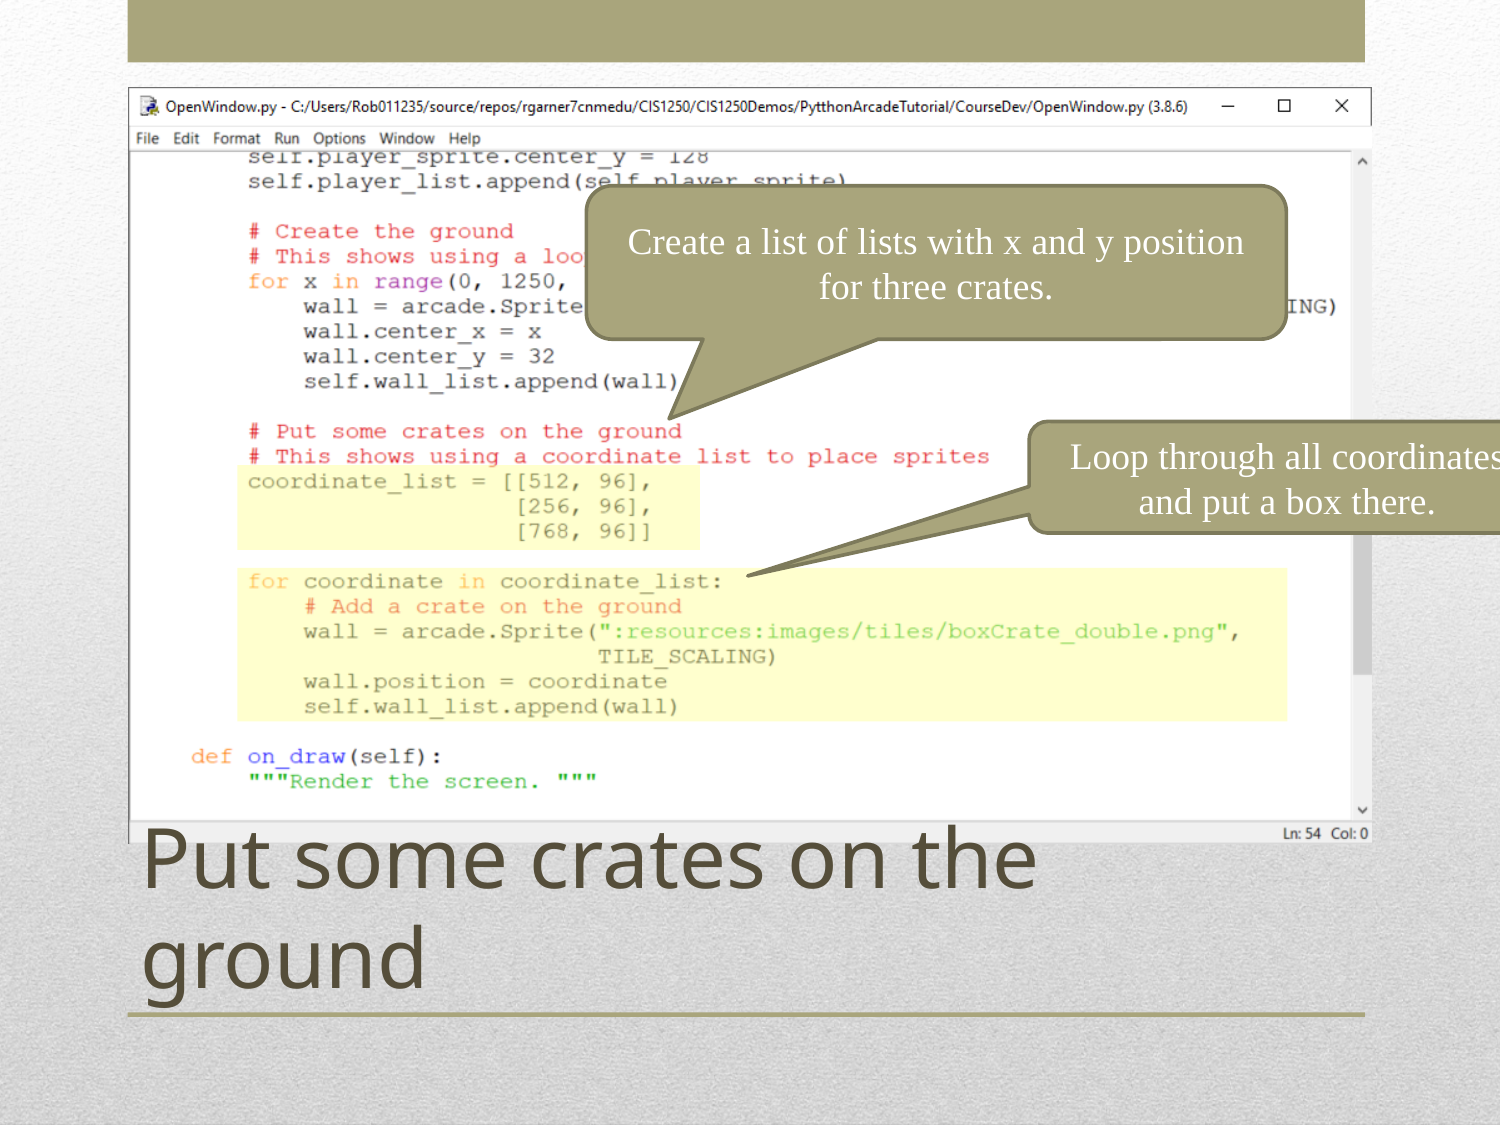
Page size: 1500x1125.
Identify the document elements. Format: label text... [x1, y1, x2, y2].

text_box Loop through all coordinates and put a box there. [1378, 419, 1500, 535]
title Put some crates on the ground [125, 859, 1238, 1013]
picture [127, 86, 1372, 845]
